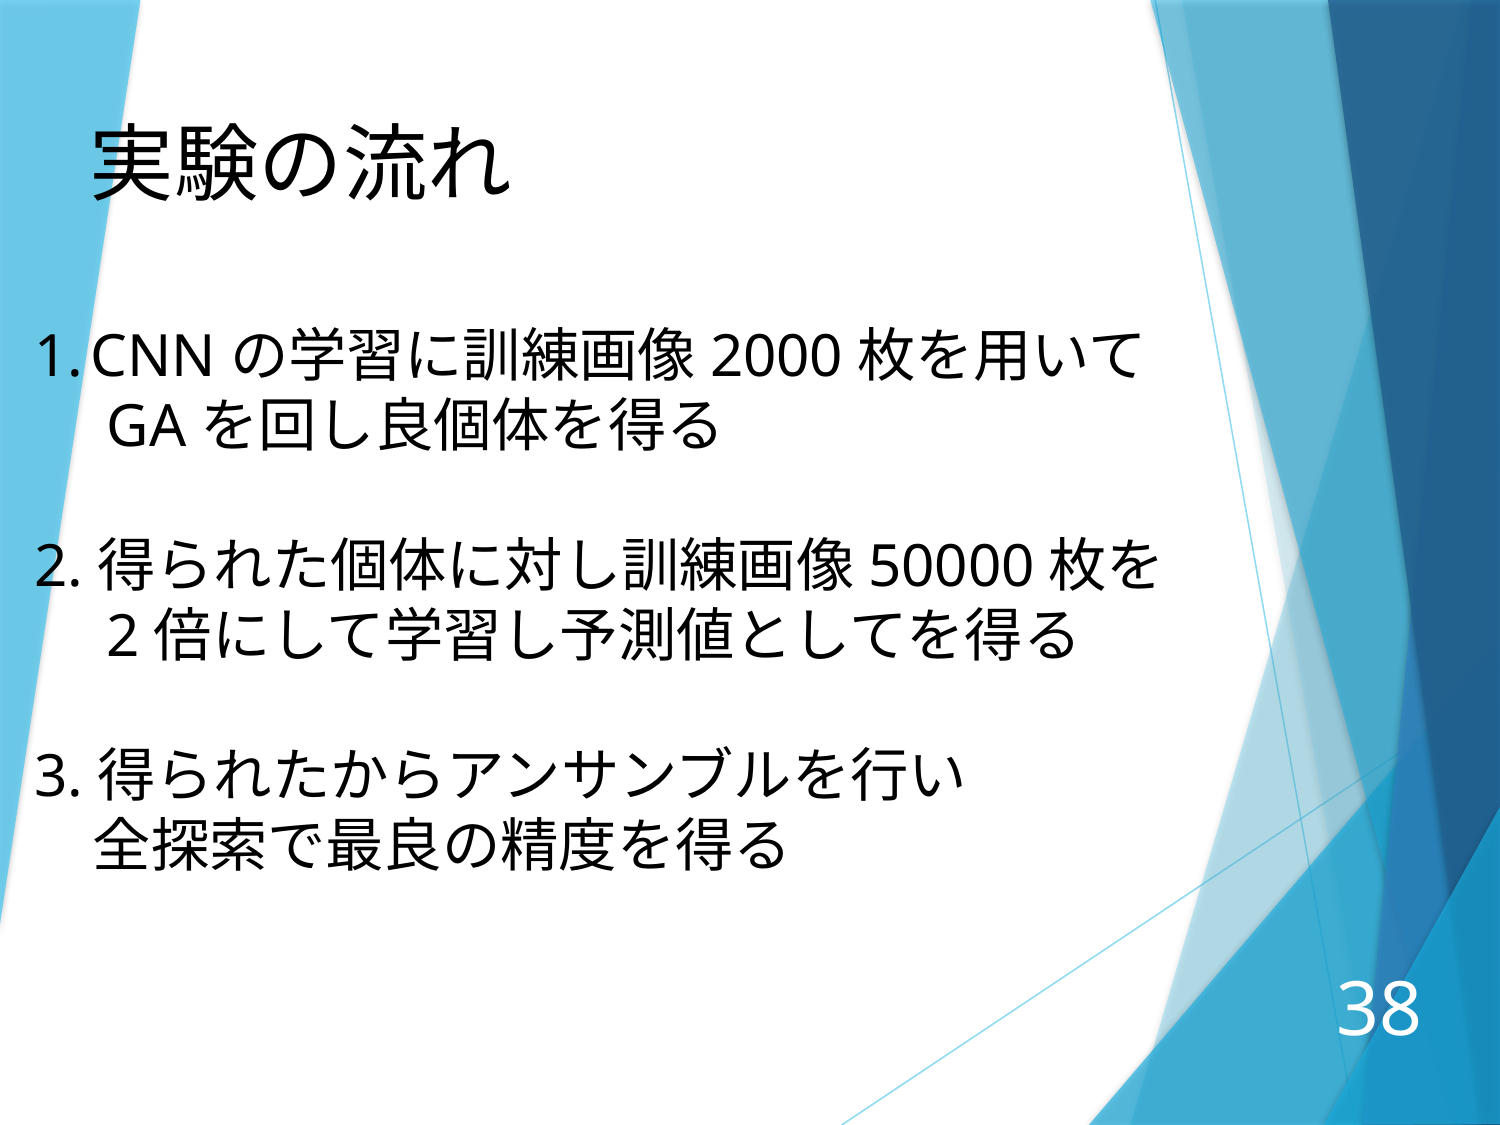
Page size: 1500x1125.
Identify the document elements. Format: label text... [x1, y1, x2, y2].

slide_number 38 [1311, 971, 1438, 1051]
text_box 実験の流れ [75, 103, 648, 219]
